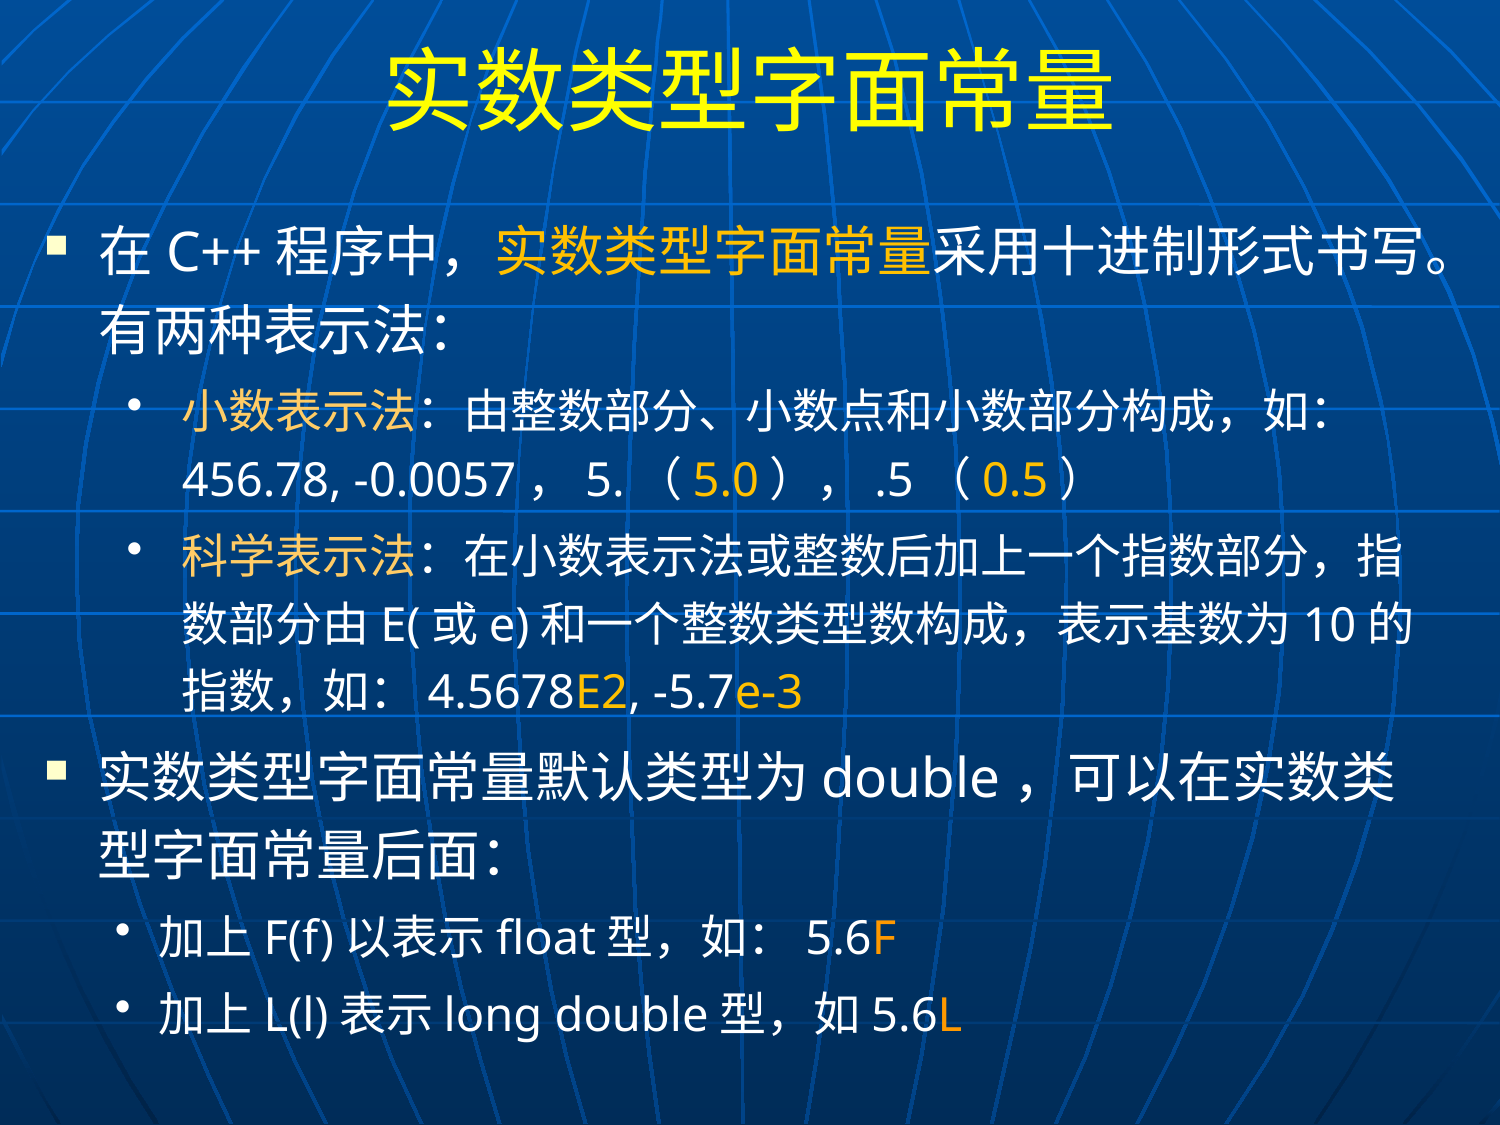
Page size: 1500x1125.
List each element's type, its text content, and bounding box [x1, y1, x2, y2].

list 在C++程序中，实数类型字面常量采用十进制形式书写。有两种表示法： 小数表示法：由整数部分、小数点和小数部分构成，如：456.78, -0.0057，5.（5.0），.5（0.5） 科学表示法：在小数表示法或整数后加上一个指数部分，指数部分由E(或e)和一个整数类型数构成，表示基数为10的指数，如：4.5678E2, -5.7e-3 实数类型字面常量默认类型为double，可以在实数类型字面常量后面： 加上F(f)以表示float型，如：5.6F 加上L(l)表示long double型，如5.6L [29, 196, 1465, 1055]
title 实数类型字面常量 [112, 14, 1388, 161]
